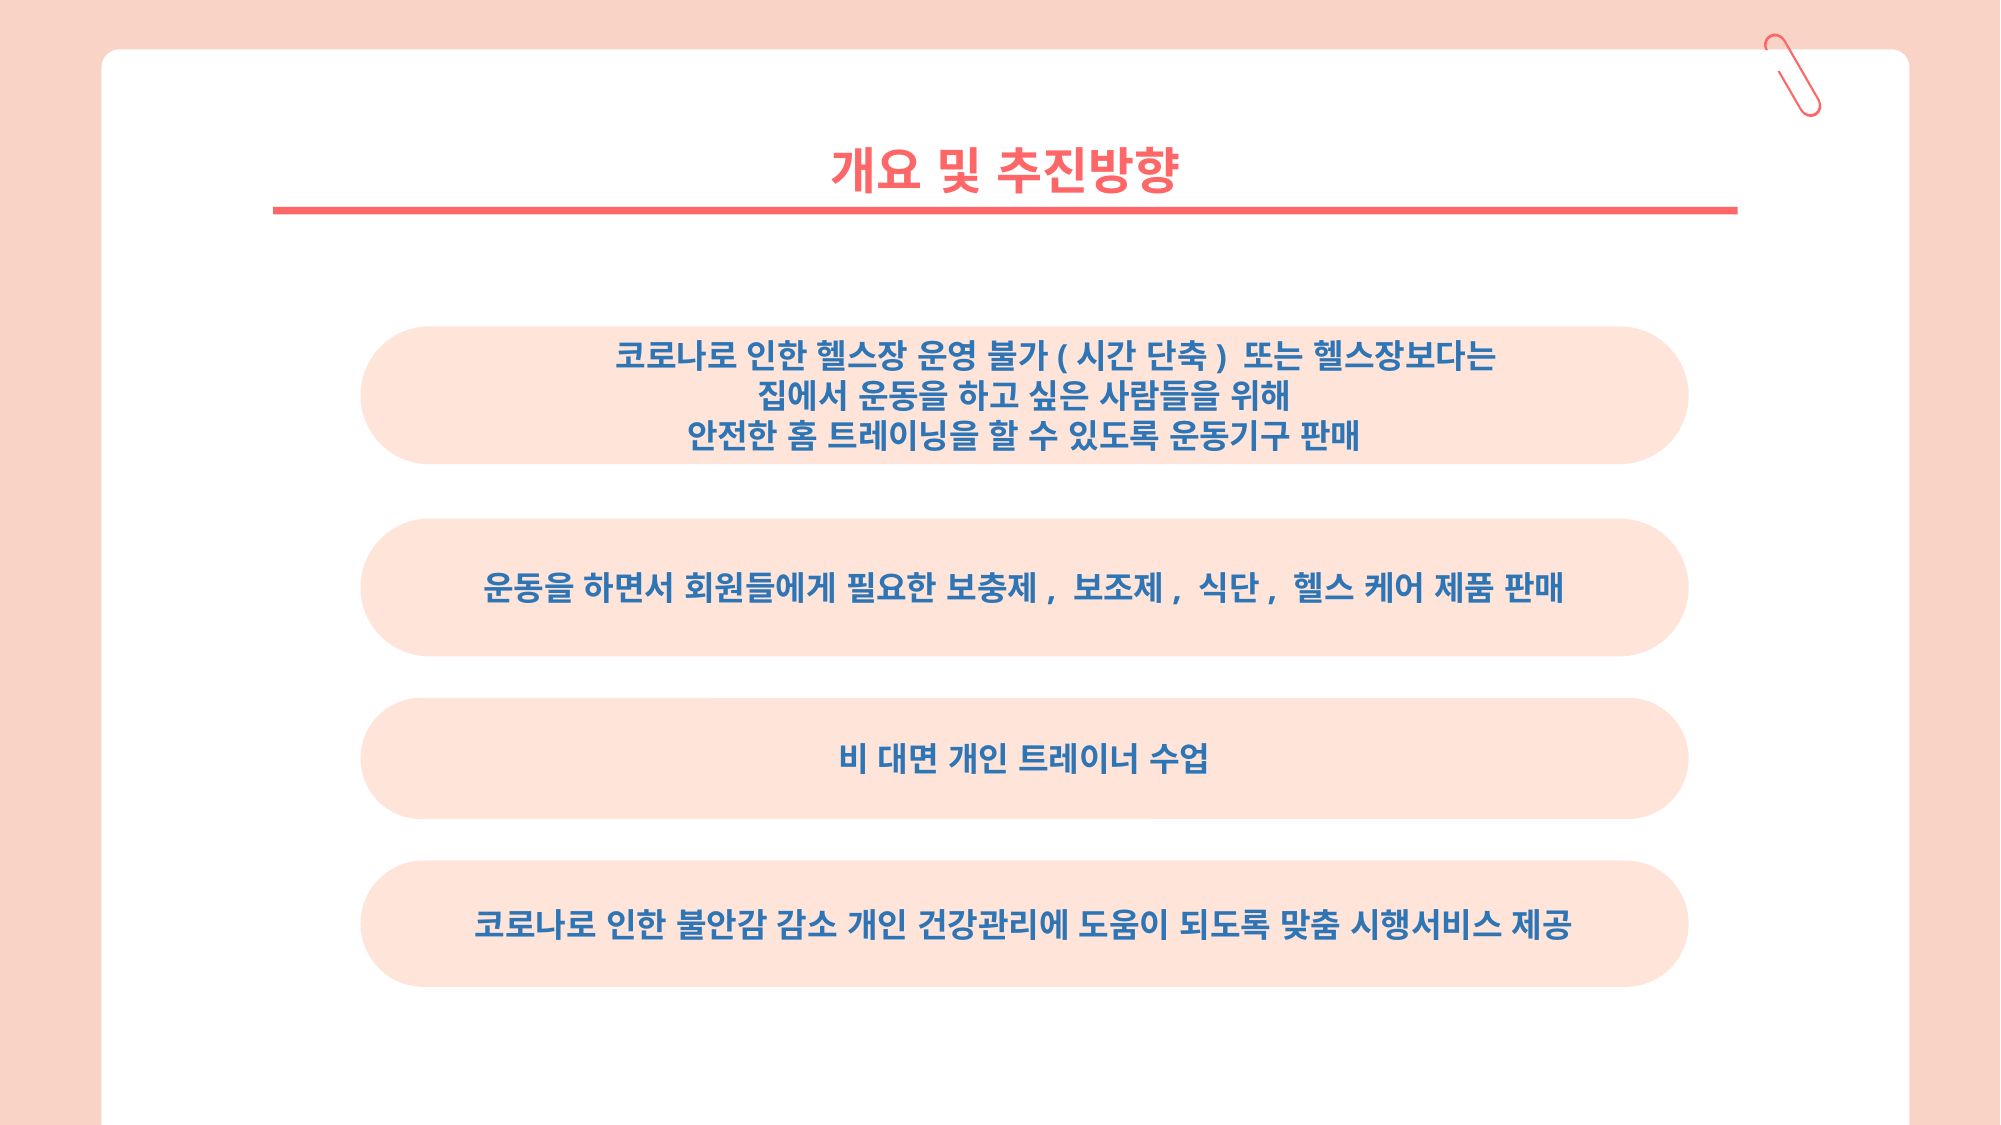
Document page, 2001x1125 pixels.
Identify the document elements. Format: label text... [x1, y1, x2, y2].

text_box 코로나로 인한 불안감 감소 개인 건강관리에 도움이 되도록 맞춤 시행서비스 제공 [359, 859, 1690, 988]
text_box 비 대면 개인 트레이너 수업 [359, 696, 1690, 821]
text_box 코로나로 인한 헬스장 운영 불가(시간 단축) 또는 헬스장보다는 집에서 운동을 하고 싶은 사람들을 위해 안전한 홈 트레이닝을 할 수 있도록 운동기구 판매 [359, 325, 1690, 466]
text_box 운동을 하면서 회원들에게 필요한 보충제, 보조제, 식단, 헬스 케어 제품 판매 [359, 517, 1690, 658]
text_box 개요 및 추진방향 [505, 102, 1506, 207]
text_box [1763, 32, 1823, 119]
text_box [0, 0, 2000, 1125]
text_box [272, 206, 1739, 215]
